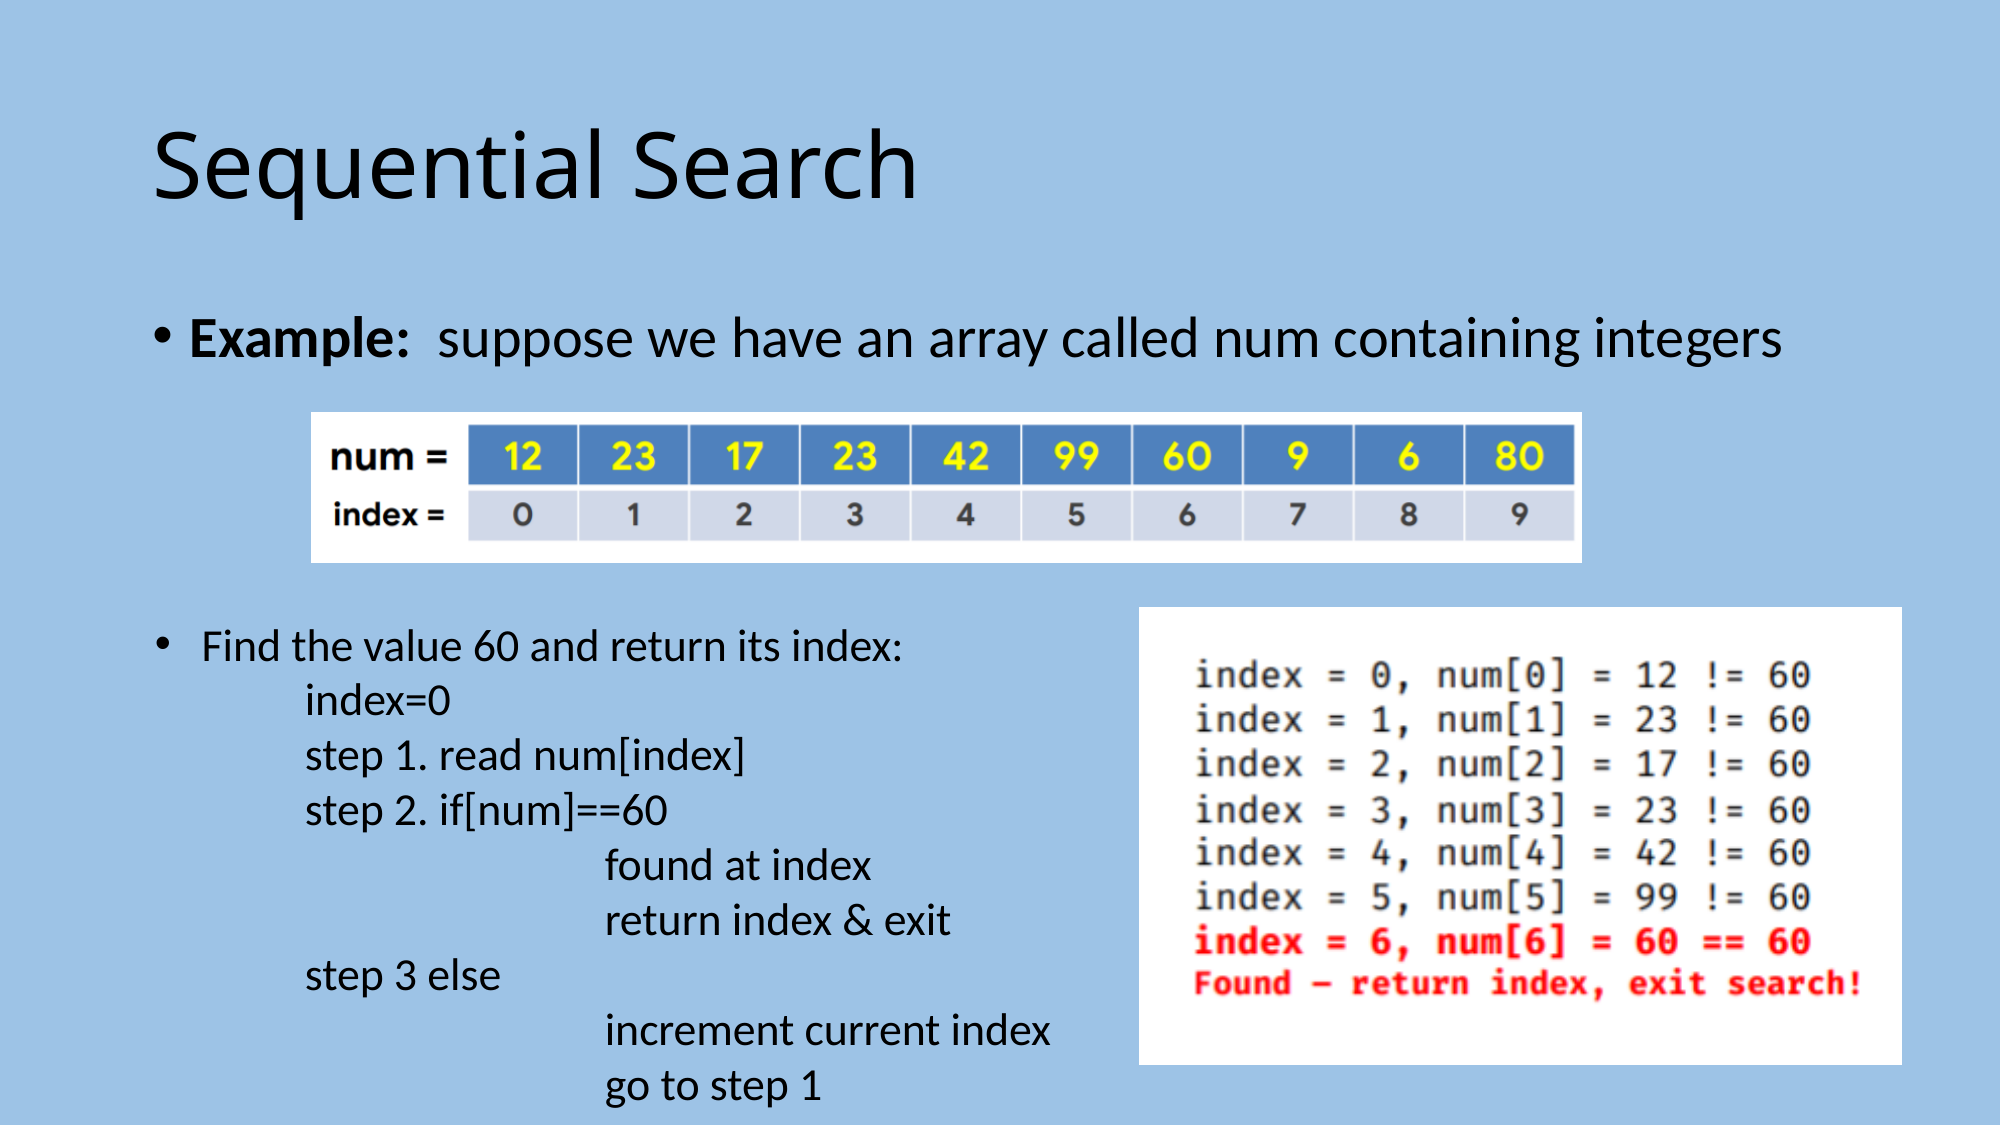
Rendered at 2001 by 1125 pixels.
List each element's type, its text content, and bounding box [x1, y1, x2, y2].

text_box Find the value 60 and return its index: index=0 step 1. read num[index] step 2. if[num]==60 found at index return index & exit step 3 else increment current index go to step 1 [140, 607, 1085, 1118]
picture [1139, 607, 1902, 1065]
picture [311, 412, 1582, 563]
title Sequential Search [137, 59, 1863, 278]
list Example: suppose we have an array called num containing integers [137, 299, 1863, 408]
